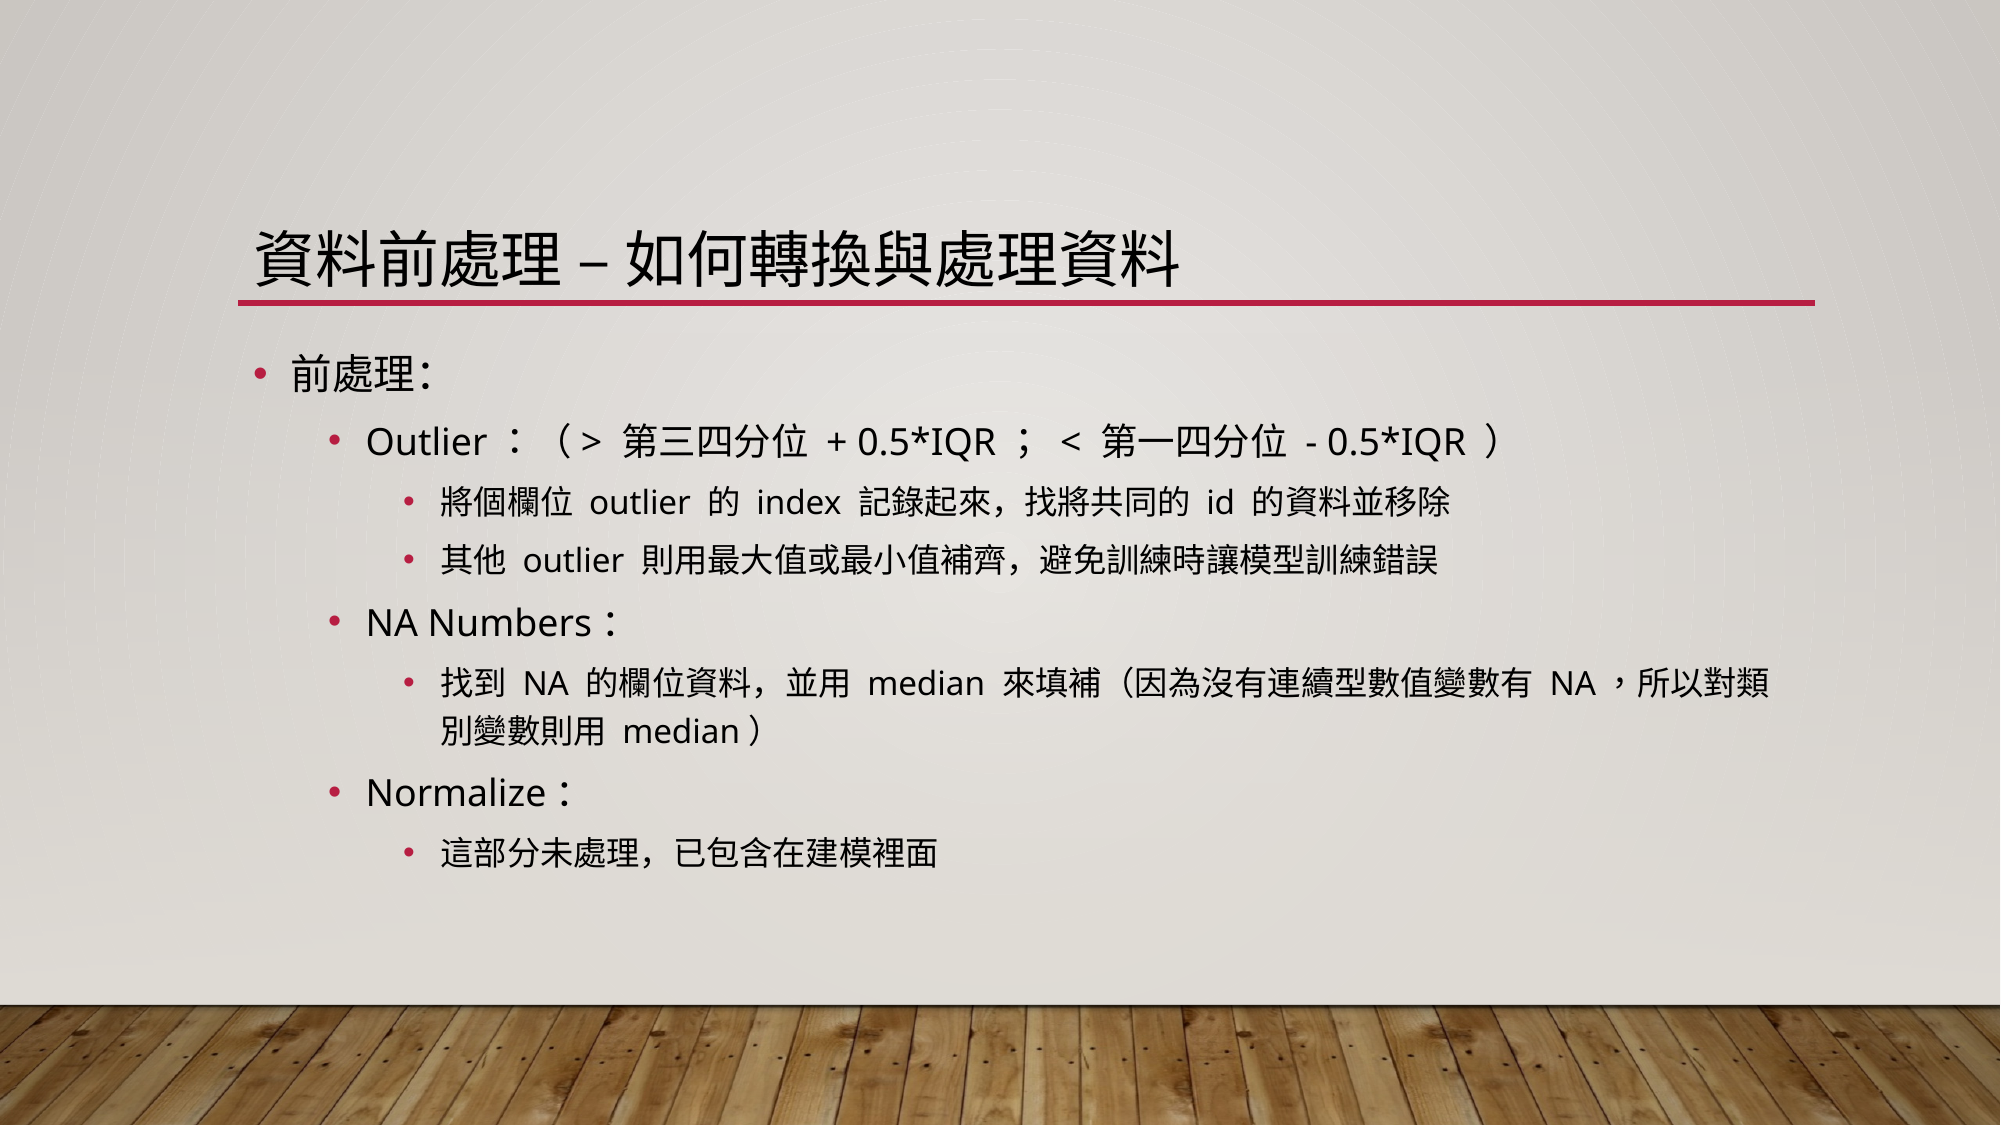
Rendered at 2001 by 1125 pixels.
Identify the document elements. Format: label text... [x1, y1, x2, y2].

picture [0, 1005, 2000, 1125]
list 前處理： Outlier：（> 第三四分位 + 0.5*IQR； < 第一四分位 - 0.5*IQR ） 將個欄位 outlier 的 index 記錄起來，找將共同的 id 的資料並移除 其他 outlier 則用最大值或最小值補齊，避免訓練時讓模型訓練錯誤 NA Numbers： 找到 NA 的欄位資料，並用 median 來填補（因為沒有連續型數值變數有 NA，所以對類別變數則用 median） Normalize： 這部分未處理，已包含在建模裡面 [238, 330, 1814, 897]
title 資料前處理 – 如何轉換與處理資料 [238, 221, 1814, 305]
